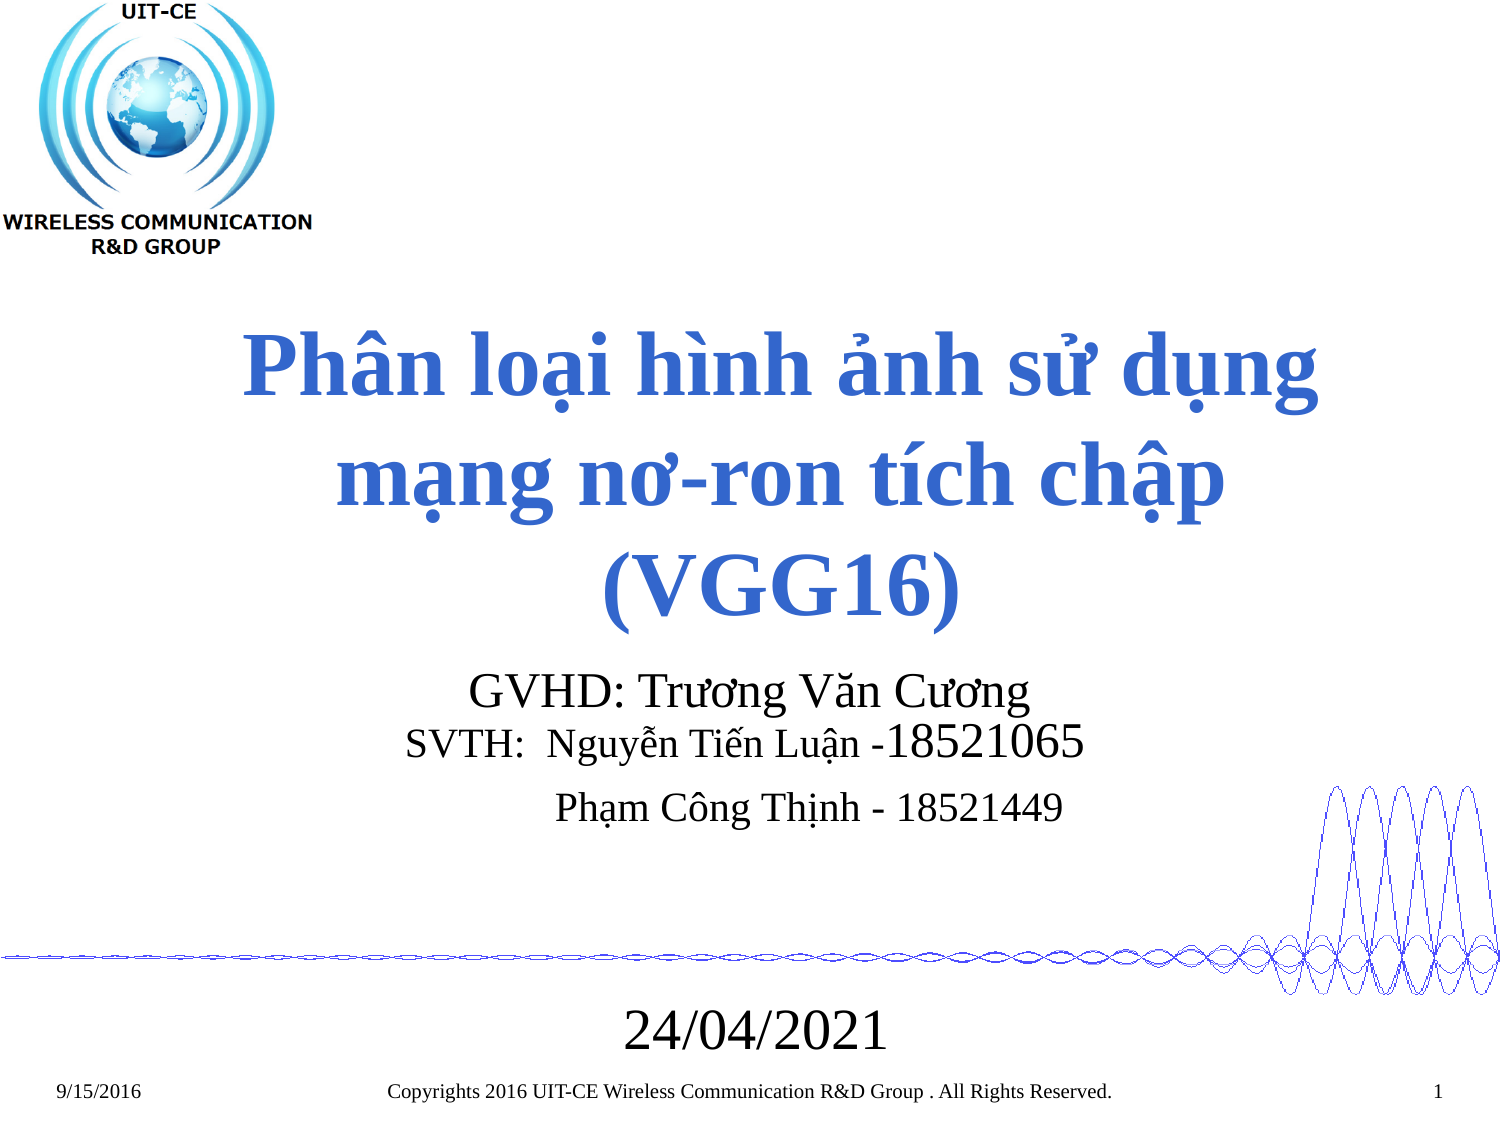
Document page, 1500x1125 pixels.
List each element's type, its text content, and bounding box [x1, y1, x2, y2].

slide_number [41, 1070, 289, 1118]
text_box SVTH: Nguyễn Tiến Luận -18521065 Phạm Công Thịnh - 18521449 [389, 700, 1110, 861]
footer Copyrights 2016 UIT-CE Wireless Communication R&D Group . All Rights Reserved. [289, 1070, 1171, 1118]
text_box GVHD: Trương Văn Cương [453, 650, 1046, 725]
picture [0, 0, 315, 257]
title Phân loại hình ảnh sử dụng mạng nơ-ron tích chập (VGG16) [216, 311, 1348, 626]
subtitle 24/04/2021 [589, 984, 911, 1070]
slide_number 1 [1171, 1070, 1459, 1118]
